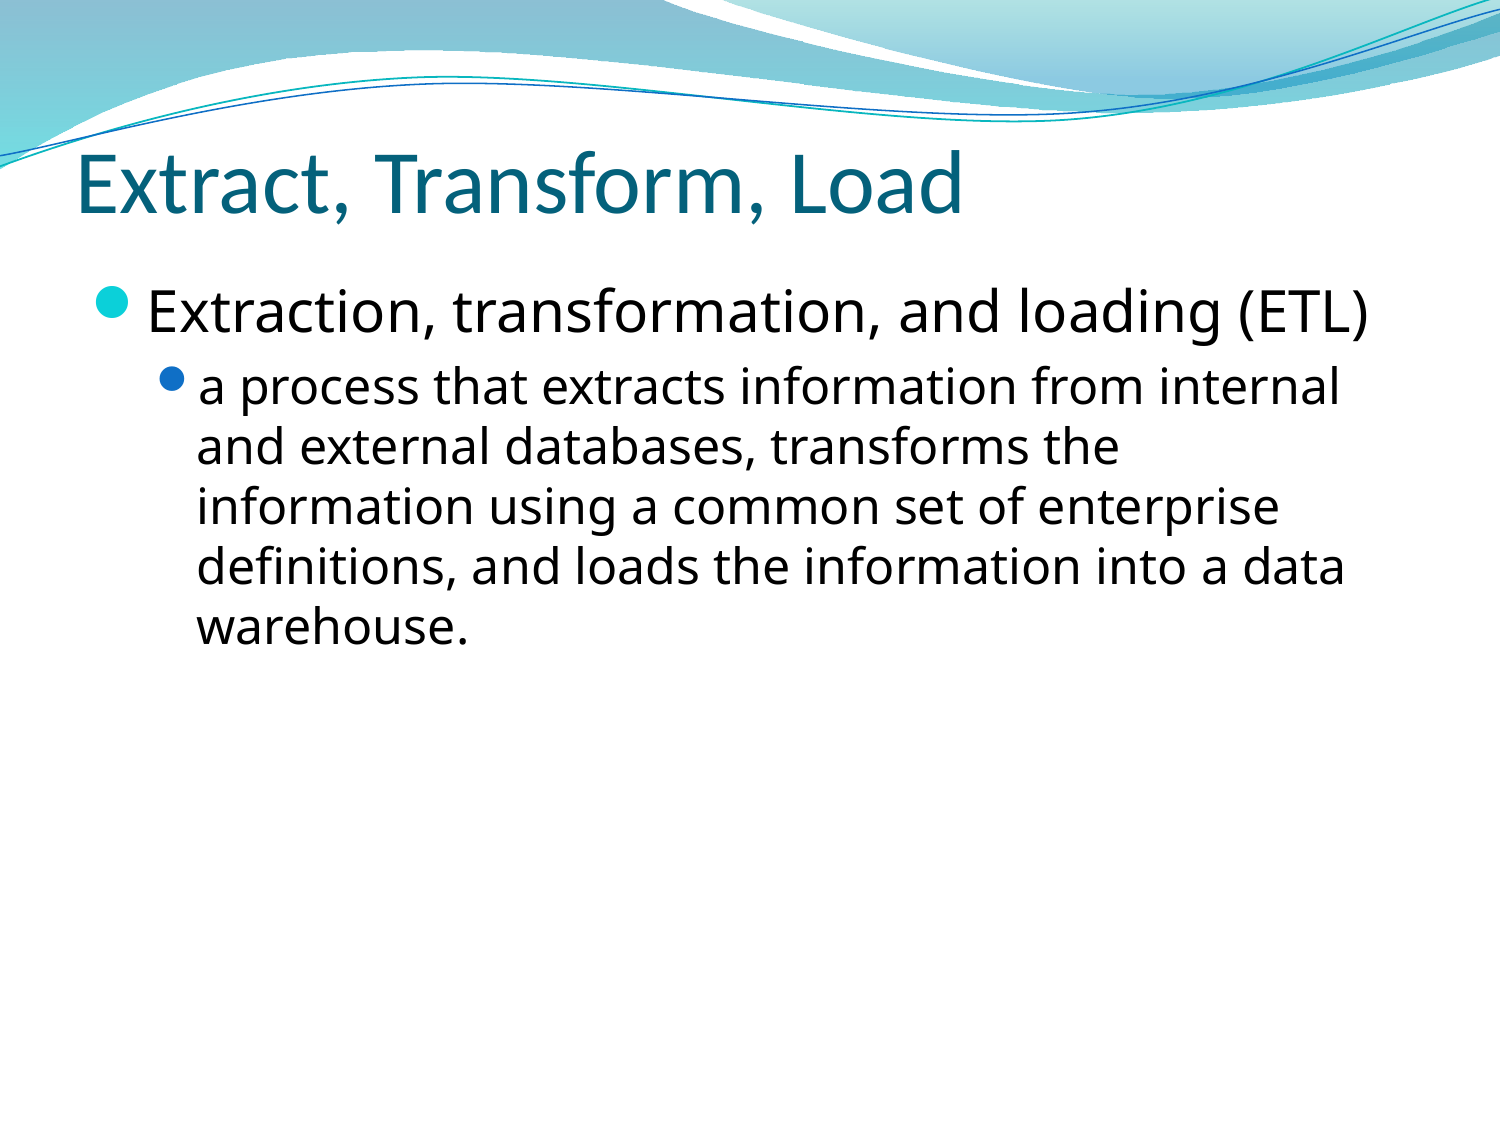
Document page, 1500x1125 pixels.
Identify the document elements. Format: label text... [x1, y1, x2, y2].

list Extraction, transformation, and loading (ETL) a process that extracts information from internal and external databases, transforms the information using a common set of enterprise definitions, and loads the information into a data warehouse. [76, 267, 1427, 1035]
title Extract, Transform, Load [75, 115, 1425, 232]
